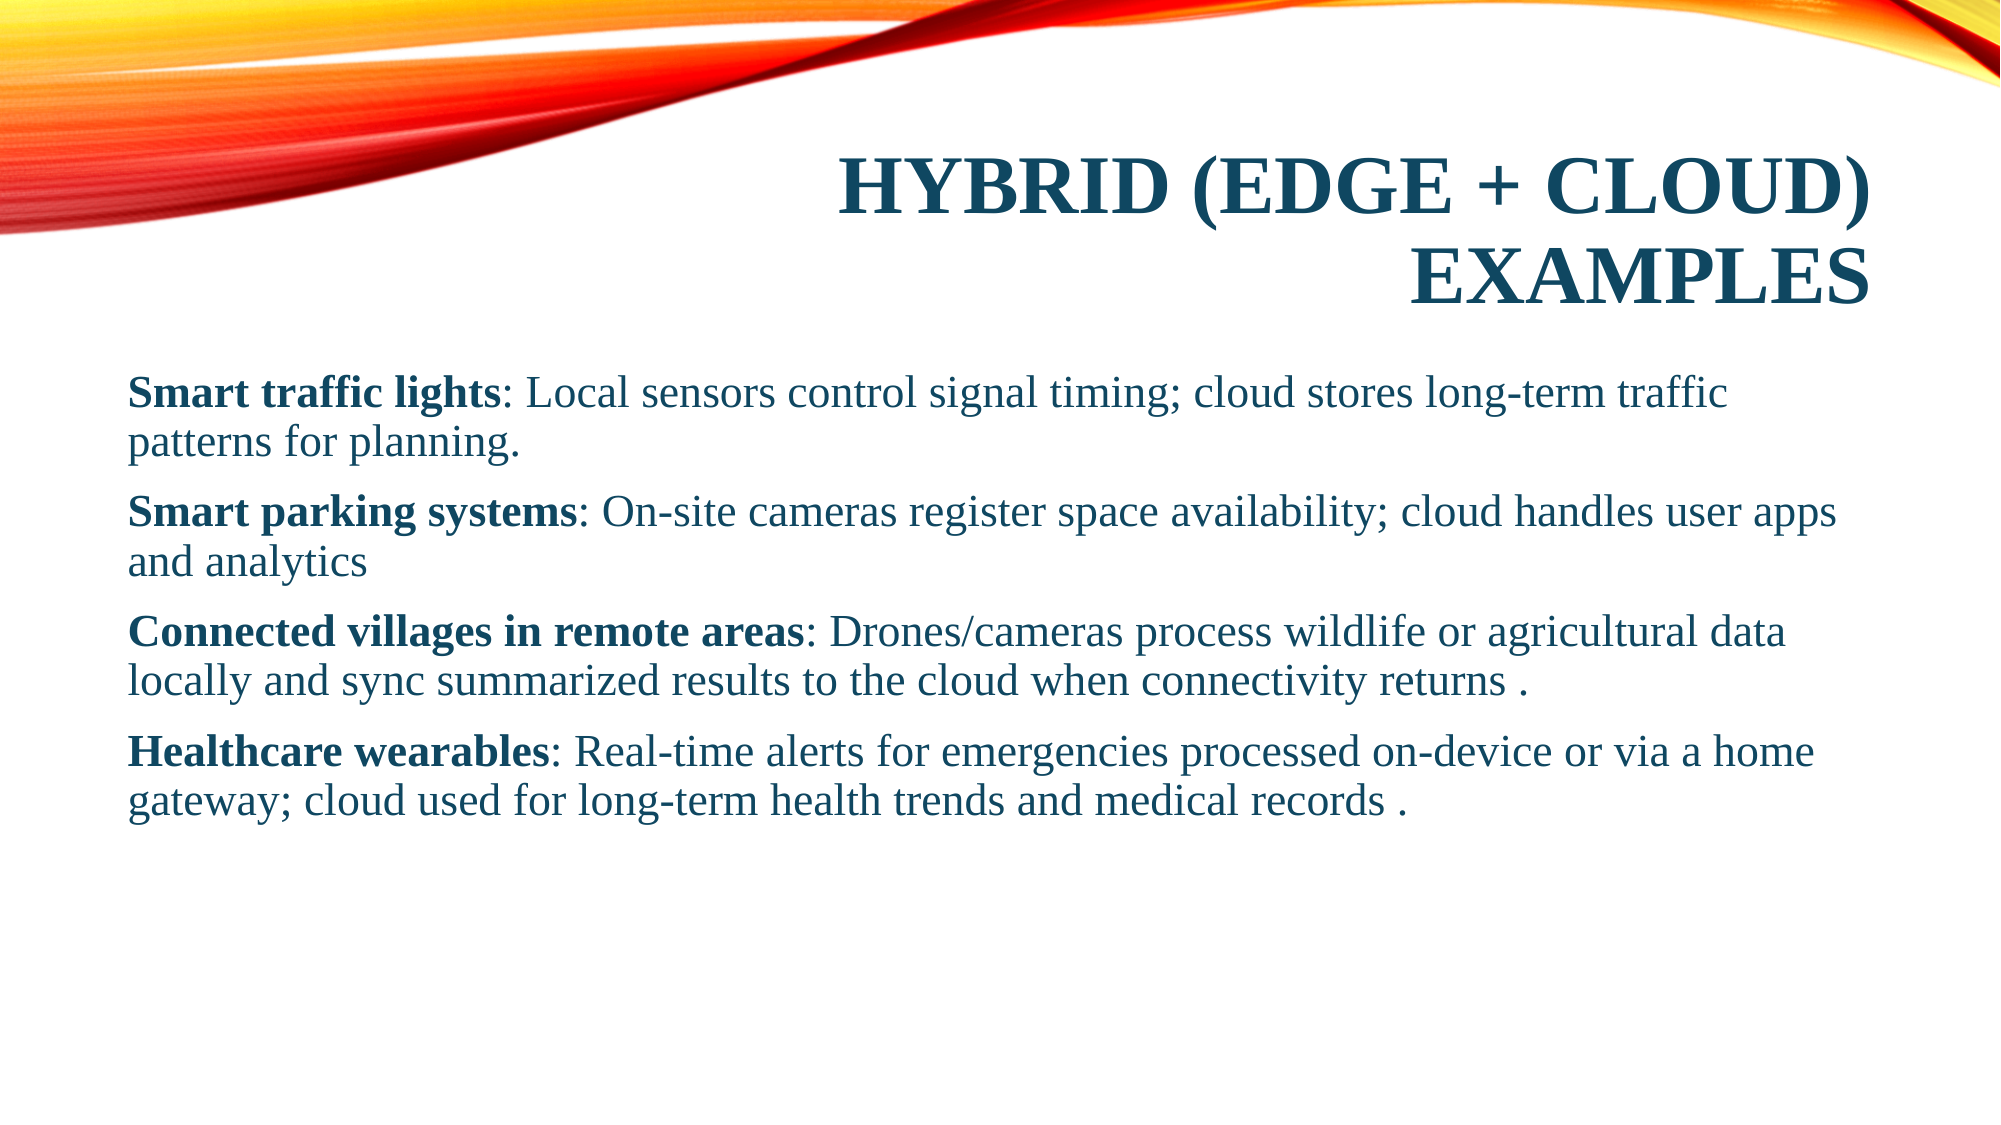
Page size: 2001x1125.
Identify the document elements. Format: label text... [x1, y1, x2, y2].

picture [0, 0, 2000, 237]
title Hybrid (Edge + Cloud) Examples [474, 125, 1888, 338]
list Smart traffic lights: Local sensors control signal timing; cloud stores long-term traffic patterns for planning. Smart parking systems: On-site cameras register space availability; cloud handles user apps and analytics Connected villages in remote areas: Drones/cameras process wildlife or agricultural data locally and sync summarized results to the cloud when connectivity returns . Healthcare wearables: Real-time alerts for emergencies processed on-device or via a home gateway; cloud used for long-term health trends and medical records . [112, 360, 1888, 1021]
